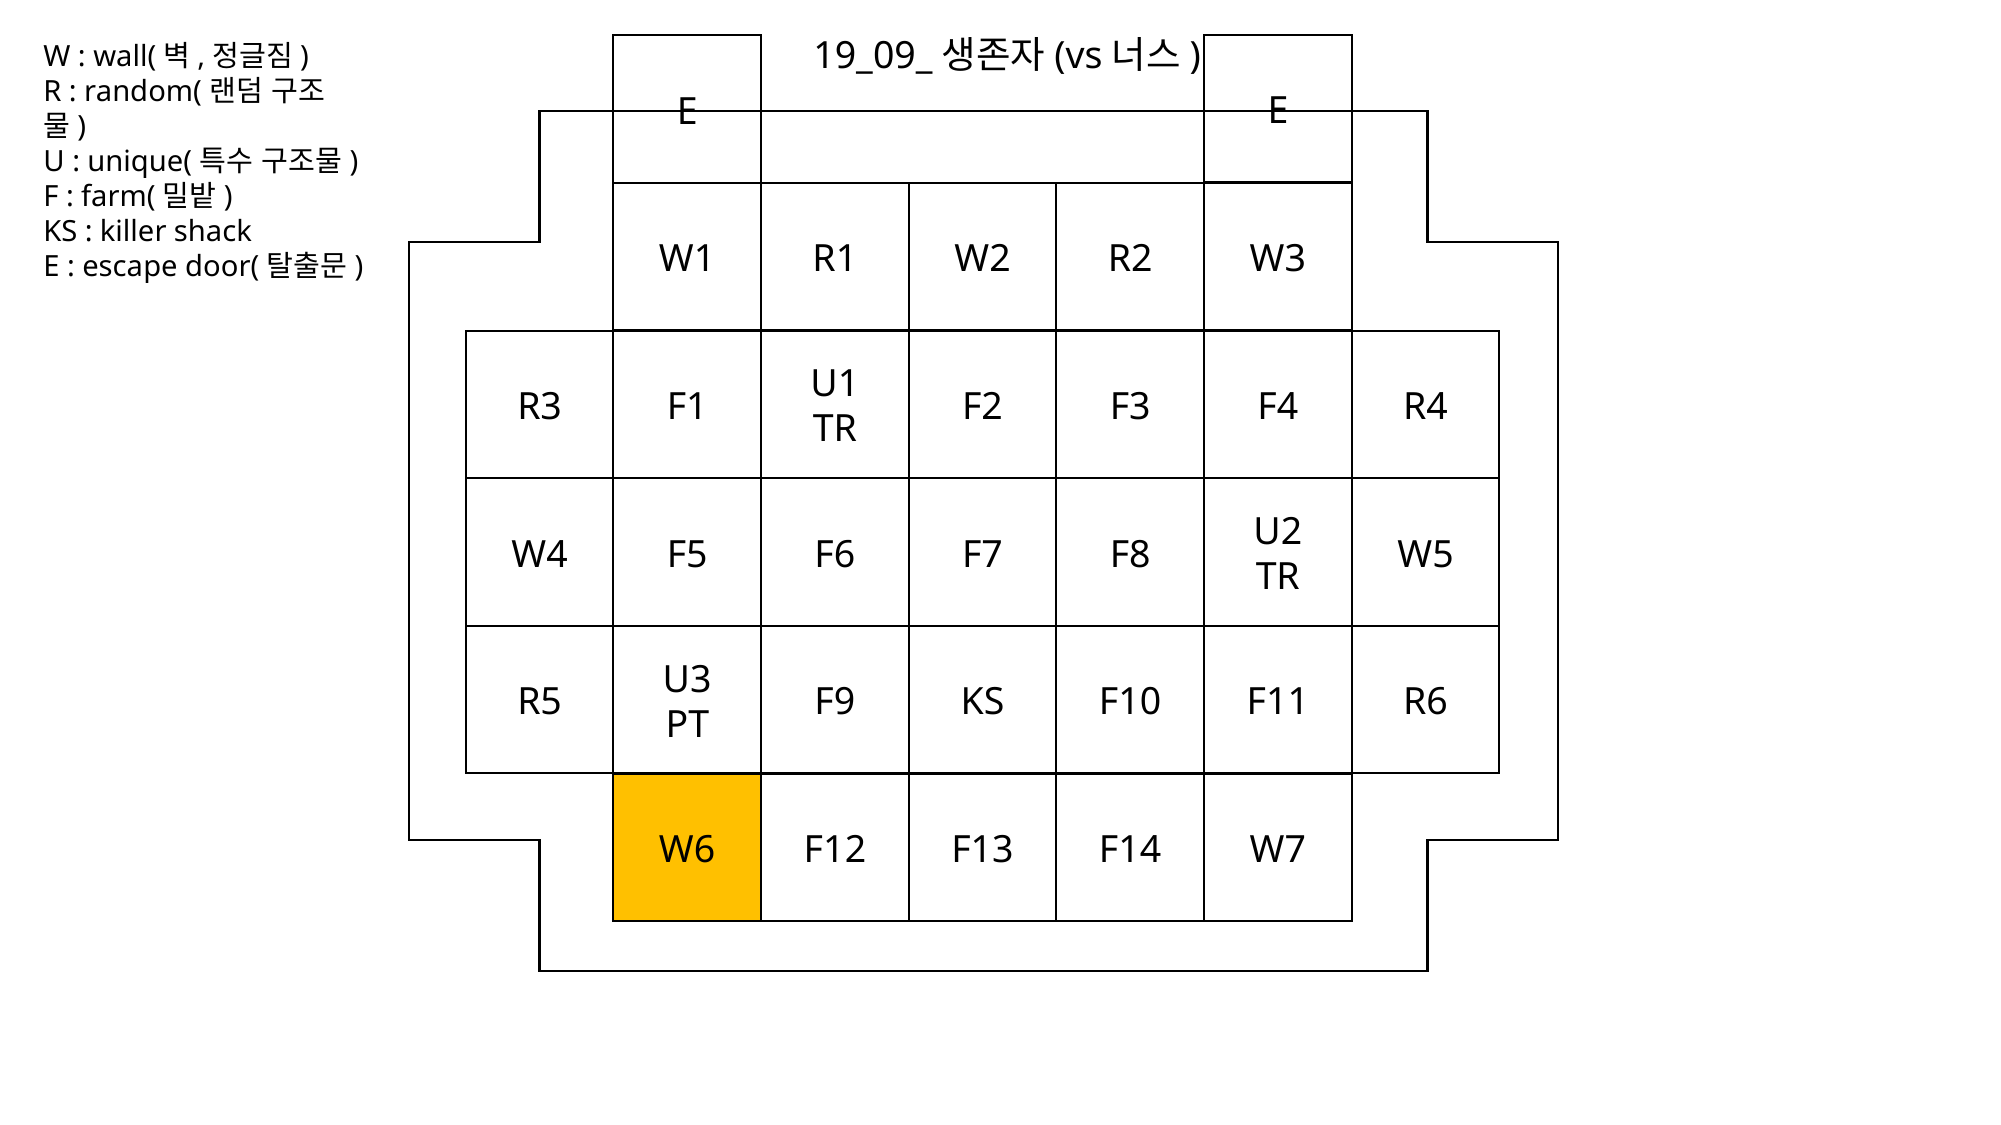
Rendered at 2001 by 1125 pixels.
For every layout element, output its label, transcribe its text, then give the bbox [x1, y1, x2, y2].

text_box [408, 110, 1559, 972]
text_box U3 PT [612, 625, 760, 774]
text_box F12 [760, 774, 908, 922]
text_box U2 TR [1203, 479, 1351, 625]
text_box R6 [1351, 625, 1500, 774]
text_box R5 [465, 625, 612, 774]
text_box F11 [1203, 625, 1351, 774]
text_box KS [908, 625, 1055, 774]
text_box F10 [1055, 625, 1203, 774]
text_box F5 [612, 479, 760, 625]
text_box F6 [760, 479, 908, 625]
text_box F4 [1203, 330, 1351, 479]
text_box F7 [908, 479, 1055, 625]
text_box R2 [1055, 182, 1203, 330]
text_box F1 [612, 330, 760, 479]
text_box E [1203, 34, 1353, 183]
text_box F13 [908, 774, 1055, 922]
text_box F14 [1055, 774, 1203, 922]
text_box W7 [1203, 774, 1353, 922]
text_box F9 [760, 625, 908, 774]
text_box R4 [1351, 330, 1500, 479]
text_box F3 [1055, 330, 1203, 479]
text_box E [612, 34, 762, 184]
text_box W6 [612, 774, 760, 922]
text_box R3 [465, 330, 612, 479]
text_box U1 TR [760, 330, 908, 479]
text_box W1 [612, 184, 760, 330]
text_box W3 [1203, 183, 1353, 330]
text_box W2 [908, 182, 1055, 330]
text_box W : wall(벽,정글짐) R : random(랜덤 구조물) U : unique(특수 구조물) F : farm(밀밭) KS : killer shack E : escape door(탈출문) [28, 29, 380, 290]
text_box 19_09_생존자(vs너스) [798, 23, 1315, 84]
text_box R1 [760, 182, 908, 330]
text_box W5 [1351, 479, 1500, 625]
text_box F2 [908, 330, 1055, 479]
text_box F8 [1055, 479, 1203, 625]
text_box W4 [465, 479, 612, 625]
